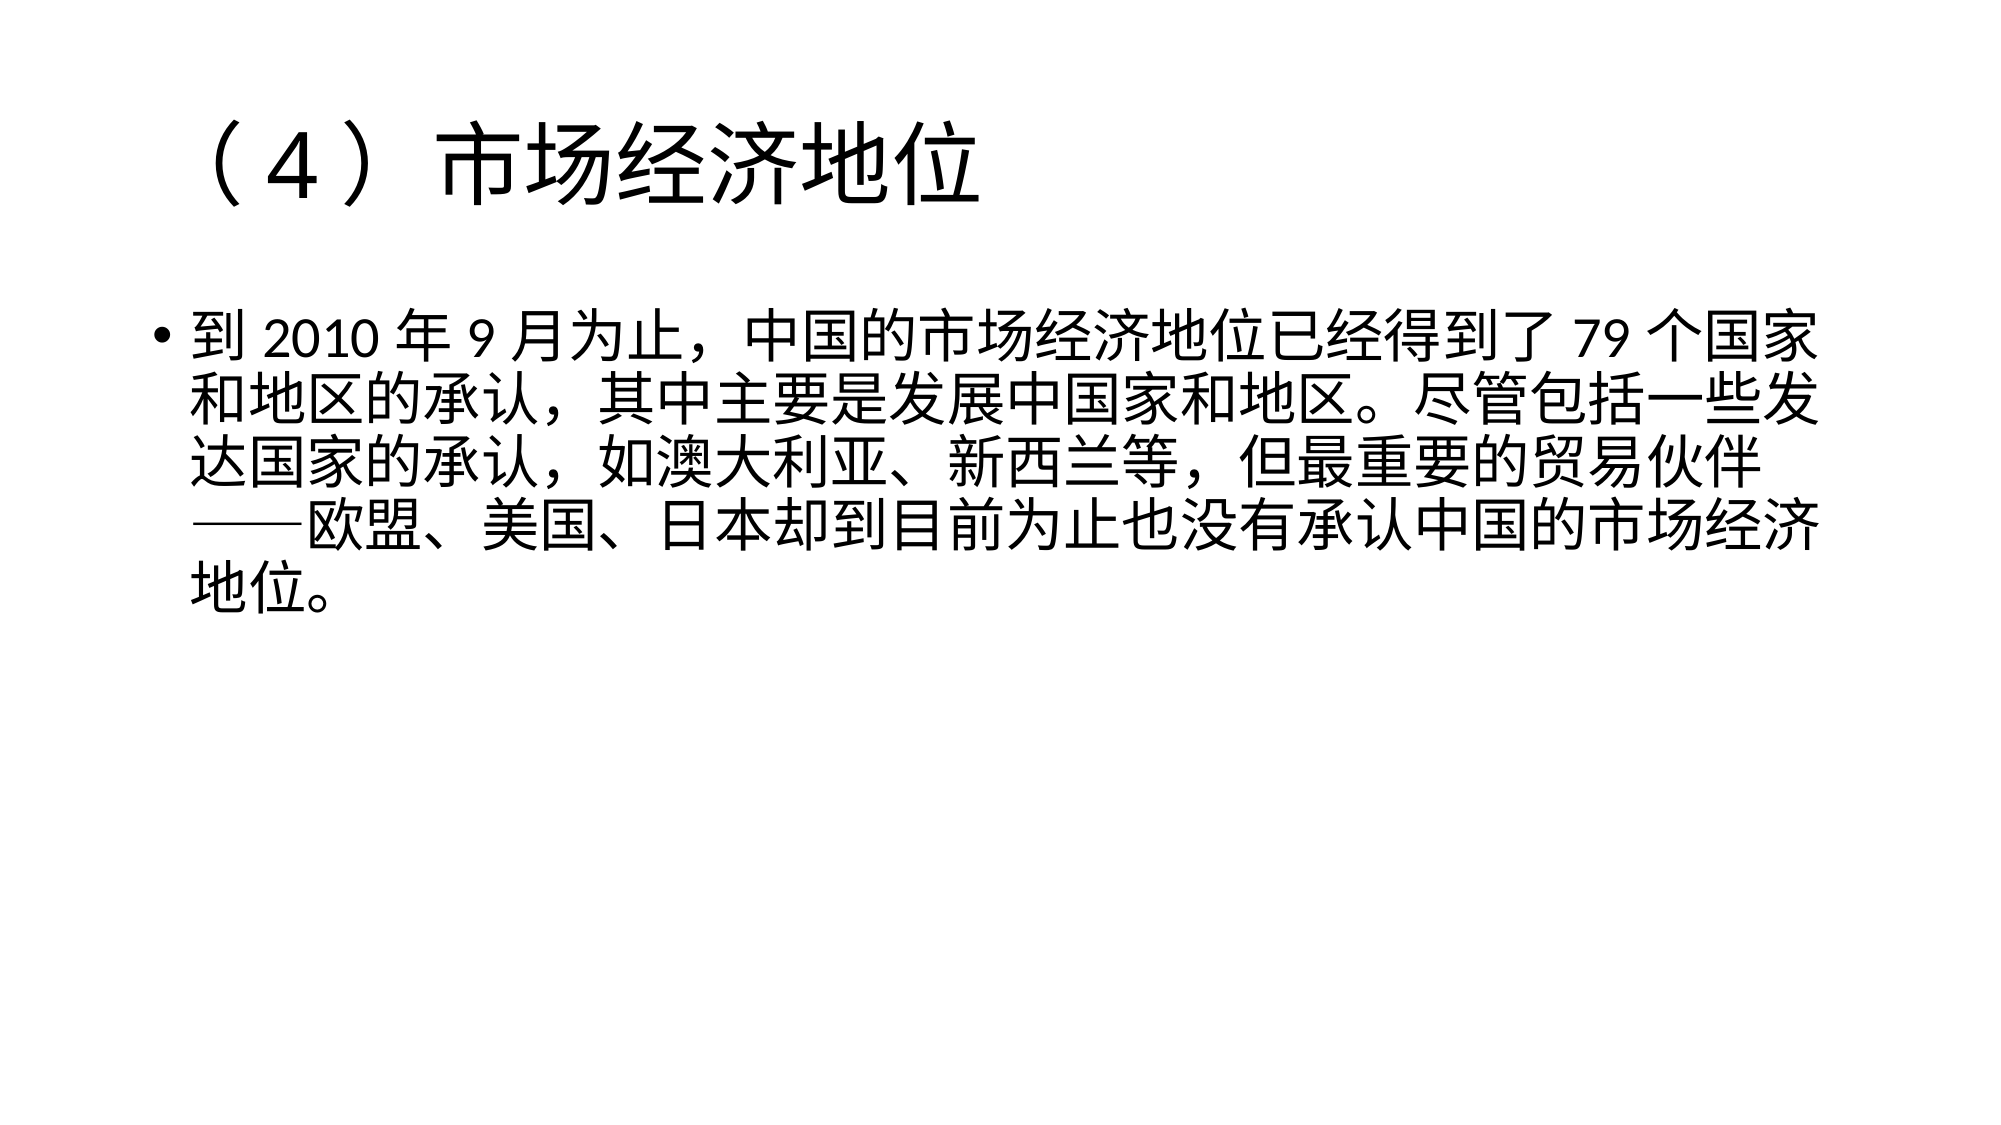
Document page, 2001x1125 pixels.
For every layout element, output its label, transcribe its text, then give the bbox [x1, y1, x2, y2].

title （4）市场经济地位 [137, 59, 1863, 278]
list 到2010年9月为止，中国的市场经济地位已经得到了79个国家和地区的承认，其中主要是发展中国家和地区。尽管包括一些发达国家的承认，如澳大利亚、新西兰等，但最重要的贸易伙伴——欧盟、美国、日本却到目前为止也没有承认中国的市场经济地位。 [137, 299, 1863, 1014]
